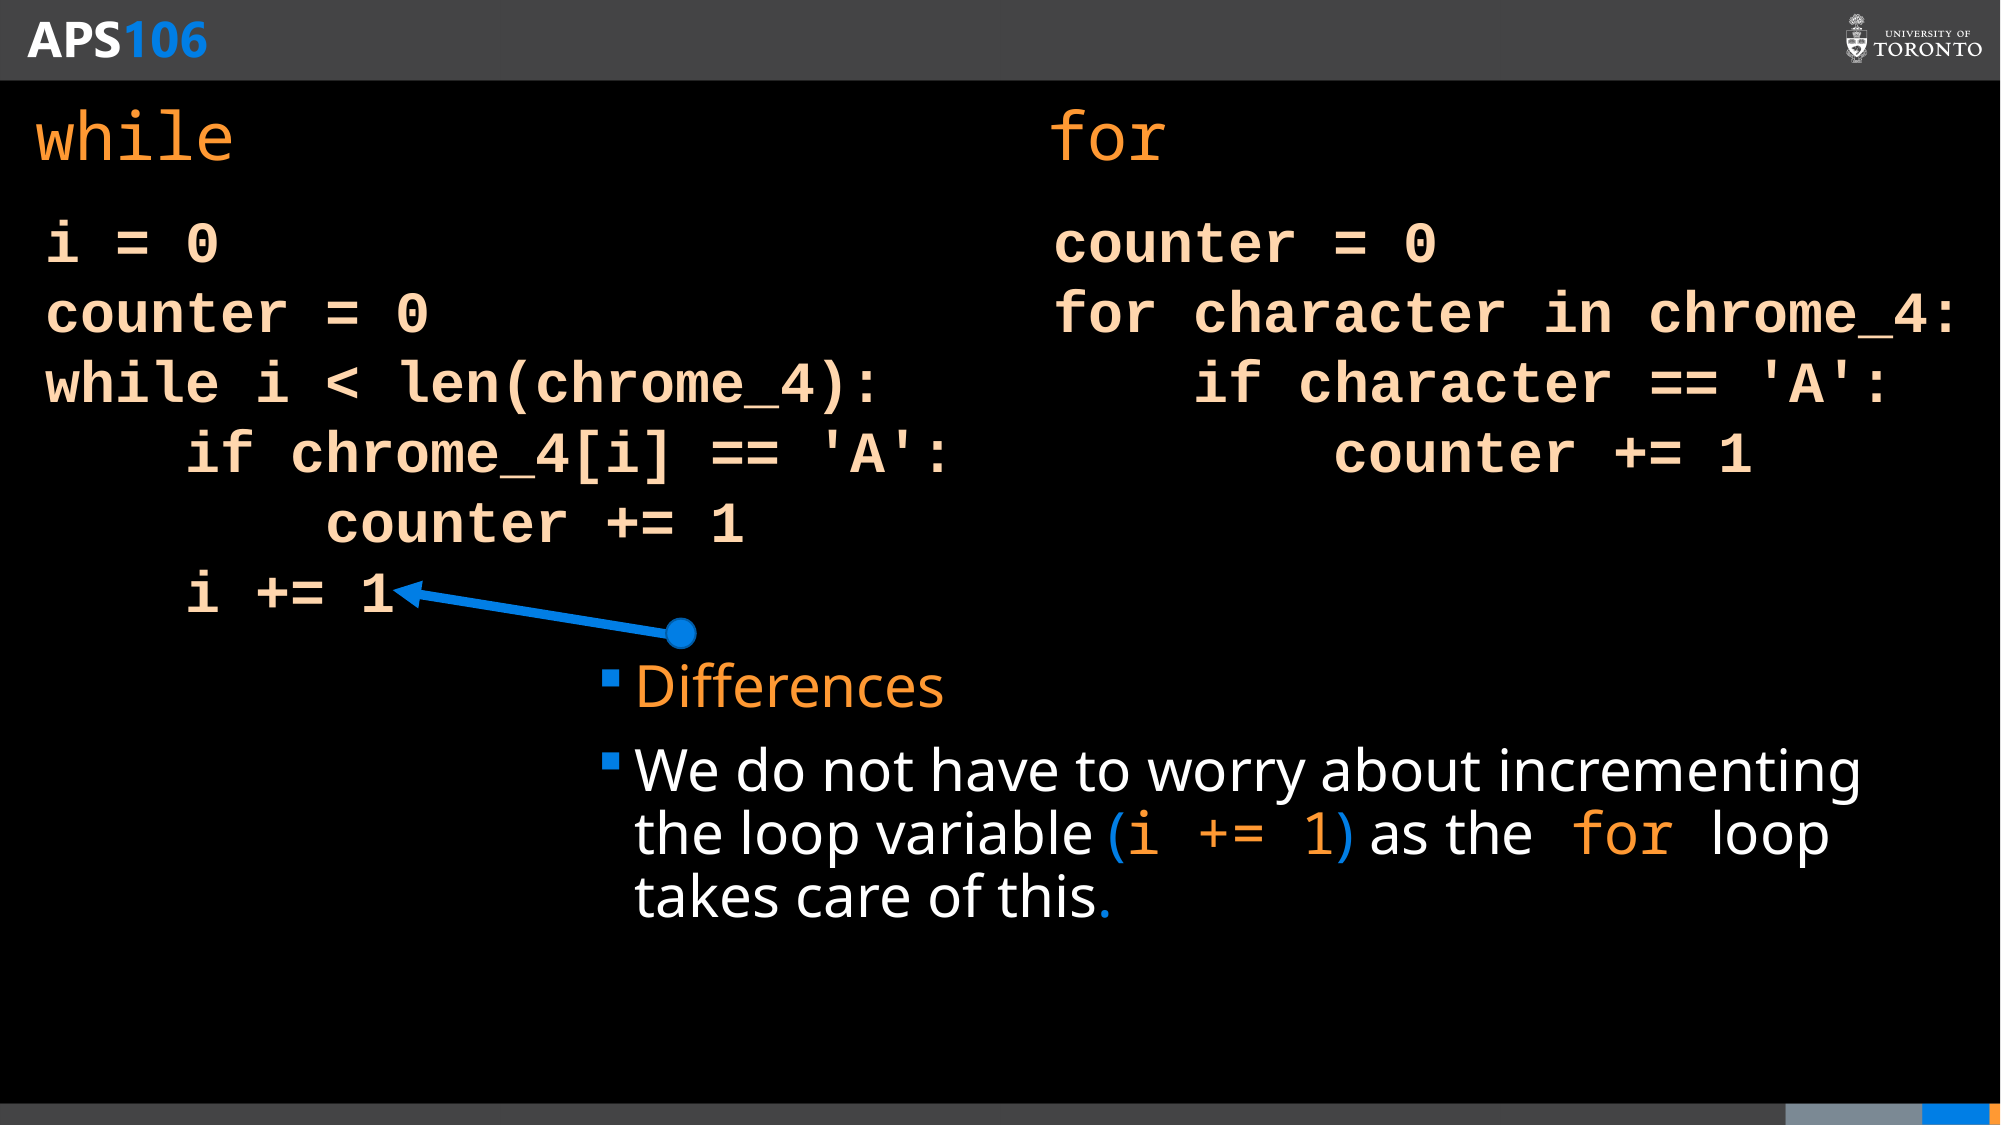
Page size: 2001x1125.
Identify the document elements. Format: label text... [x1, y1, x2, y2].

text_box [665, 617, 697, 650]
text_box for [1032, 86, 1183, 182]
list Differences We do not have to worry about incrementing the loop variable (i += 1) as the for loop takes care of this. [582, 650, 1969, 1075]
text_box i = 0 counter = 0 while i < len(chrome_4): if chrome_4[i] == 'A': counter += 1 i += 1 [30, 196, 971, 632]
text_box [392, 590, 679, 636]
text_box while [20, 86, 251, 182]
picture [0, 0, 2001, 1125]
text_box counter = 0 for character in chrome_4: if character == 'A': counter += 1 [1039, 196, 1979, 492]
